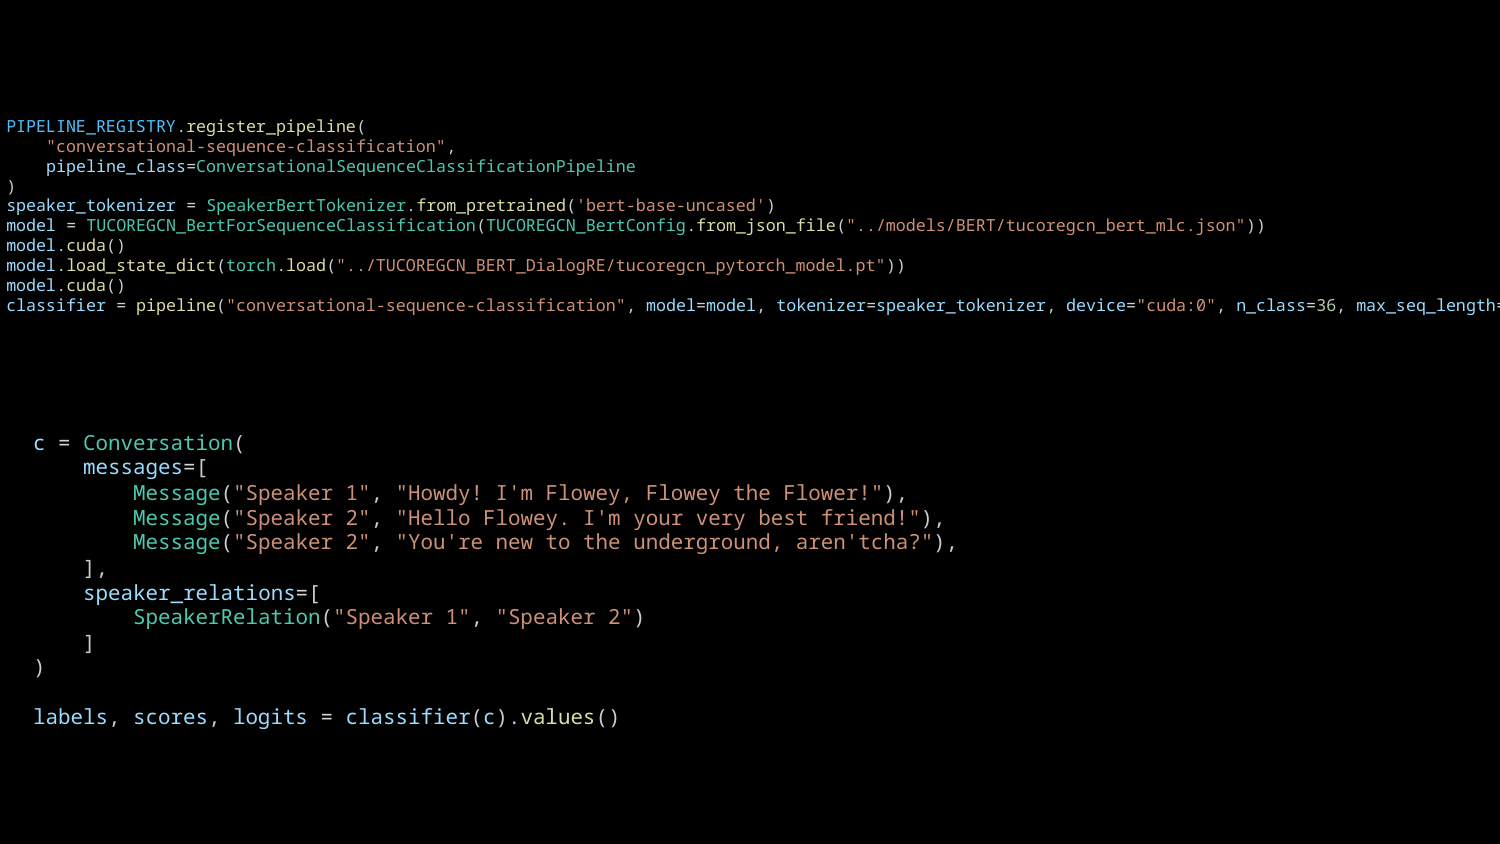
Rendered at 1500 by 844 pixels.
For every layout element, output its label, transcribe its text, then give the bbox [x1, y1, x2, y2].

text_box c = Conversation( messages=[ Message("Speaker 1", "Howdy! I'm Flowey, Flowey the Flower!"), Message("Speaker 2", "Hello Flowey. I'm your very best friend!"), Message("Speaker 2", "You're new to the underground, aren'tcha?"), ], speaker_relations=[ SpeakerRelation("Speaker 1", "Speaker 2") ] ) labels, scores, logits = classifier(c).values() [18, 421, 973, 737]
text_box PIPELINE_REGISTRY.register_pipeline( "conversational-sequence-classification", pipeline_class=ConversationalSequenceClassificationPipeline ) speaker_tokenizer = SpeakerBertTokenizer.from_pretrained('bert-base-uncased') model = TUCOREGCN_BertForSequenceClassification(TUCOREGCN_BertConfig.from_json_file("../models/BERT/tucoregcn_bert_mlc.json")) model.cuda() model.load_state_dict(torch.load("../TUCOREGCN_BERT_DialogRE/tucoregcn_pytorch_model.pt")) model.cuda() classifier = pipeline("conversational-sequence-classification", model=model, tokenizer=speaker_tokenizer, device="cuda:0", n_class=36, max_seq_length=512) [0, 108, 1500, 323]
